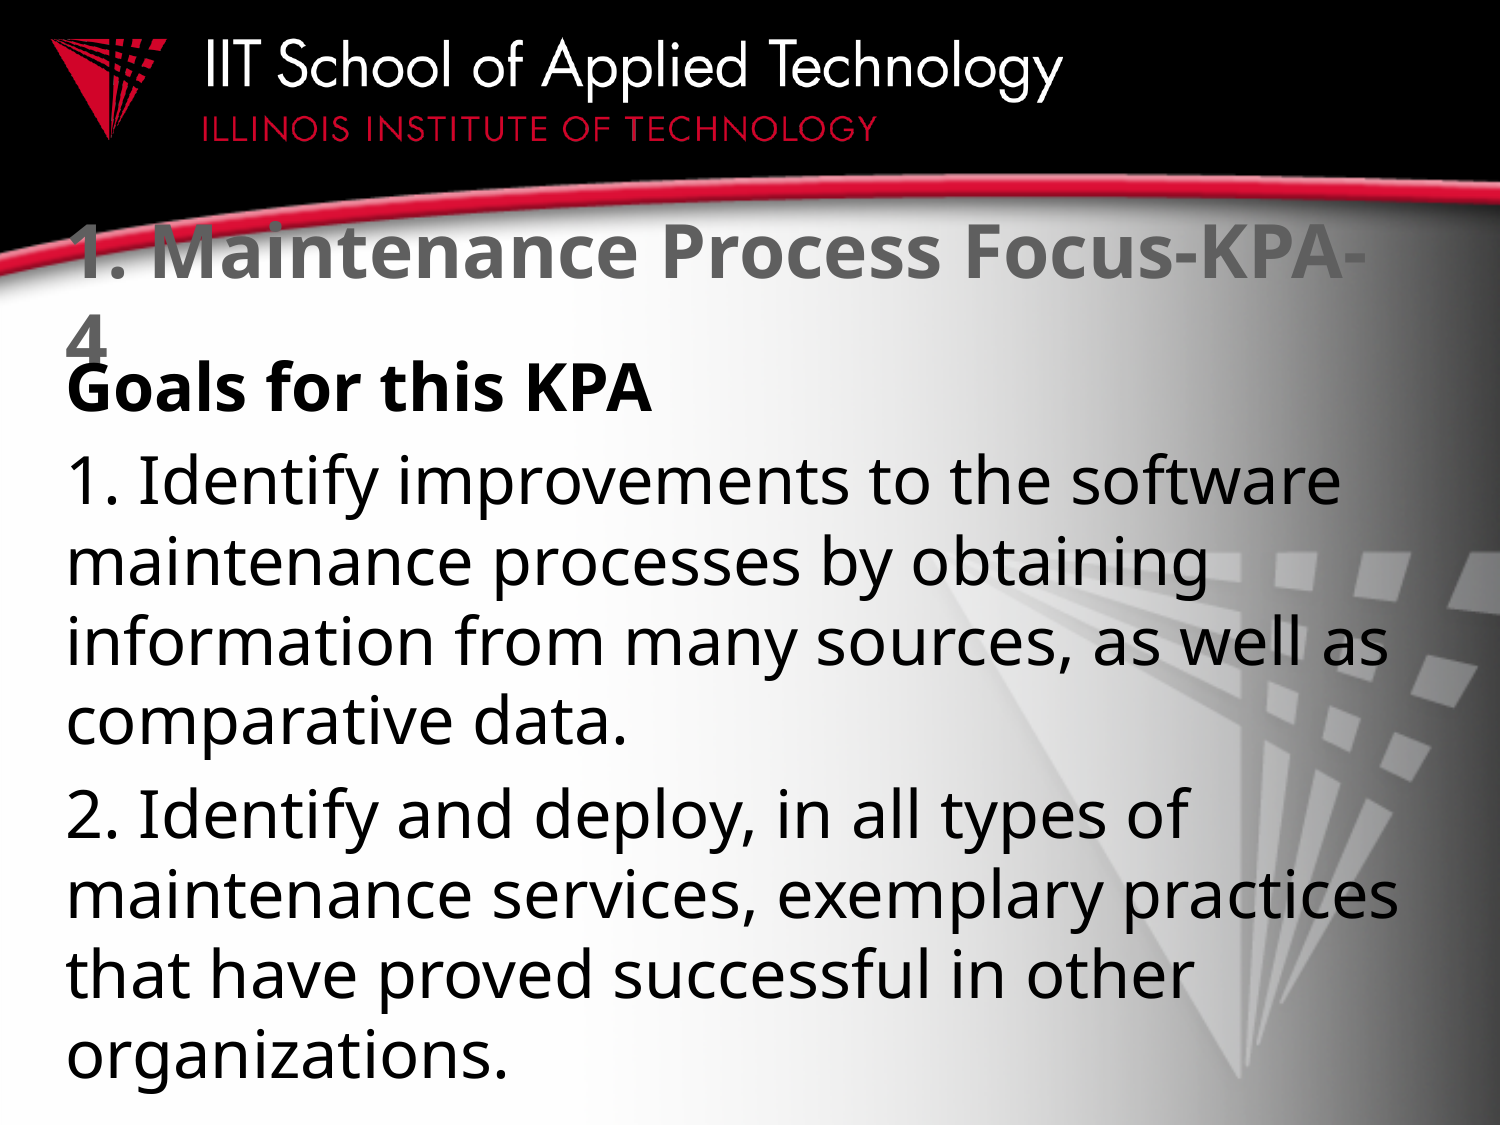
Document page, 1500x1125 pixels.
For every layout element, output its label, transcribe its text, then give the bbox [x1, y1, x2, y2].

title 1. Maintenance Process Focus-KPA-4 [49, 249, 1426, 337]
list Goals for this KPA 1. Identify improvements to the software maintenance processes by obtaining information from many sources, as well as comparative data. 2. Identify and deploy, in all types of maintenance services, exemplary practices that have proved successful in other organizations. [49, 337, 1426, 1101]
picture [0, 0, 1500, 1125]
